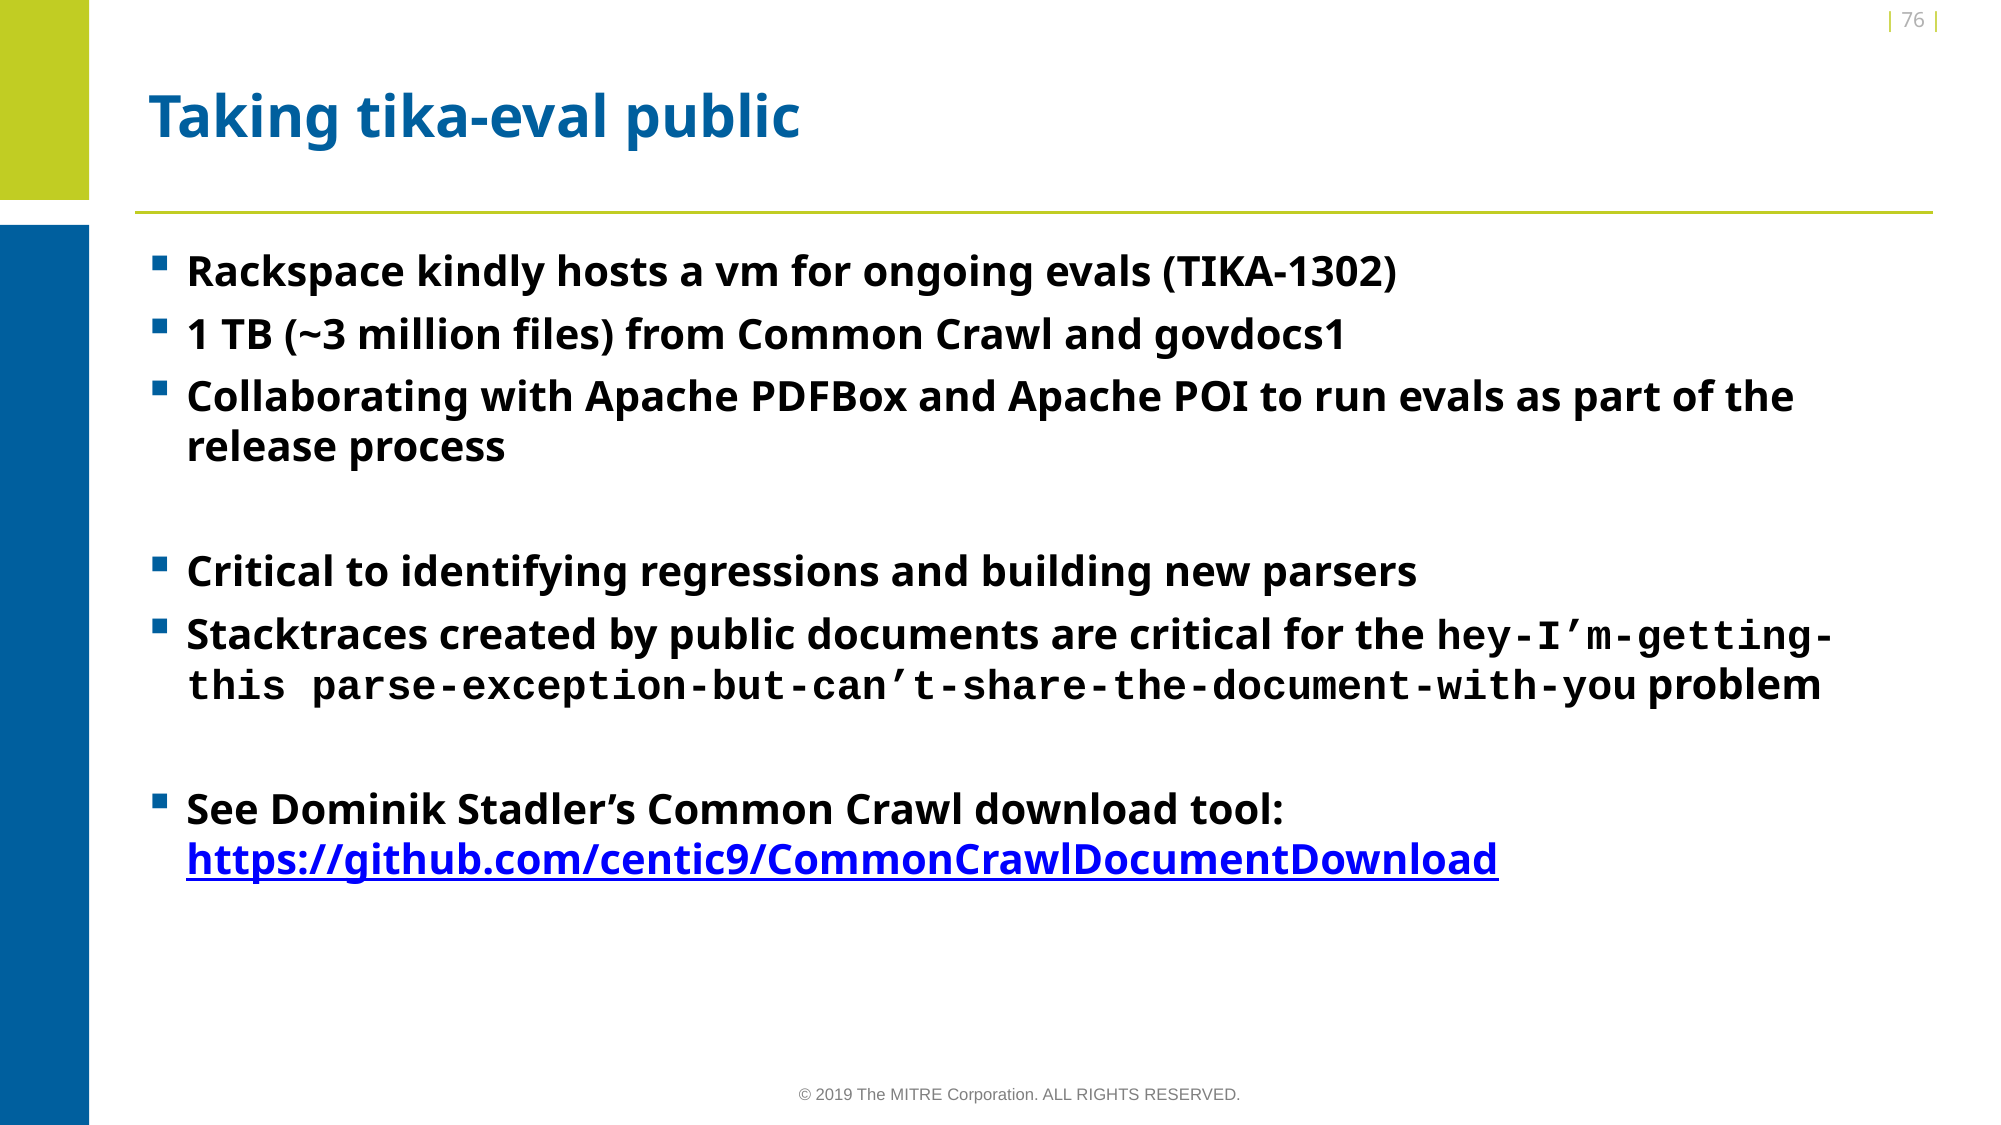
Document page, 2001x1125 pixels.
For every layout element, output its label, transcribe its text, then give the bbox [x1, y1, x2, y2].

list Rackspace kindly hosts a vm for ongoing evals (TIKA-1302) 1 TB (~3 million files) from Common Crawl and govdocs1 Collaborating with Apache PDFBox and Apache POI to run evals as part of the release process Critical to identifying regressions and building new parsers Stacktraces created by public documents are critical for the hey-I’m-getting-this parse-exception-but-can’t-share-the-document-with-you problem See Dominik Stadler’s Common Crawl download tool: https://github.com/centic9/CommonCrawlDocumentDownload [133, 237, 1934, 1005]
title Taking tika-eval public [133, 45, 1934, 188]
slide_number | 76 | [1848, 12, 1957, 43]
